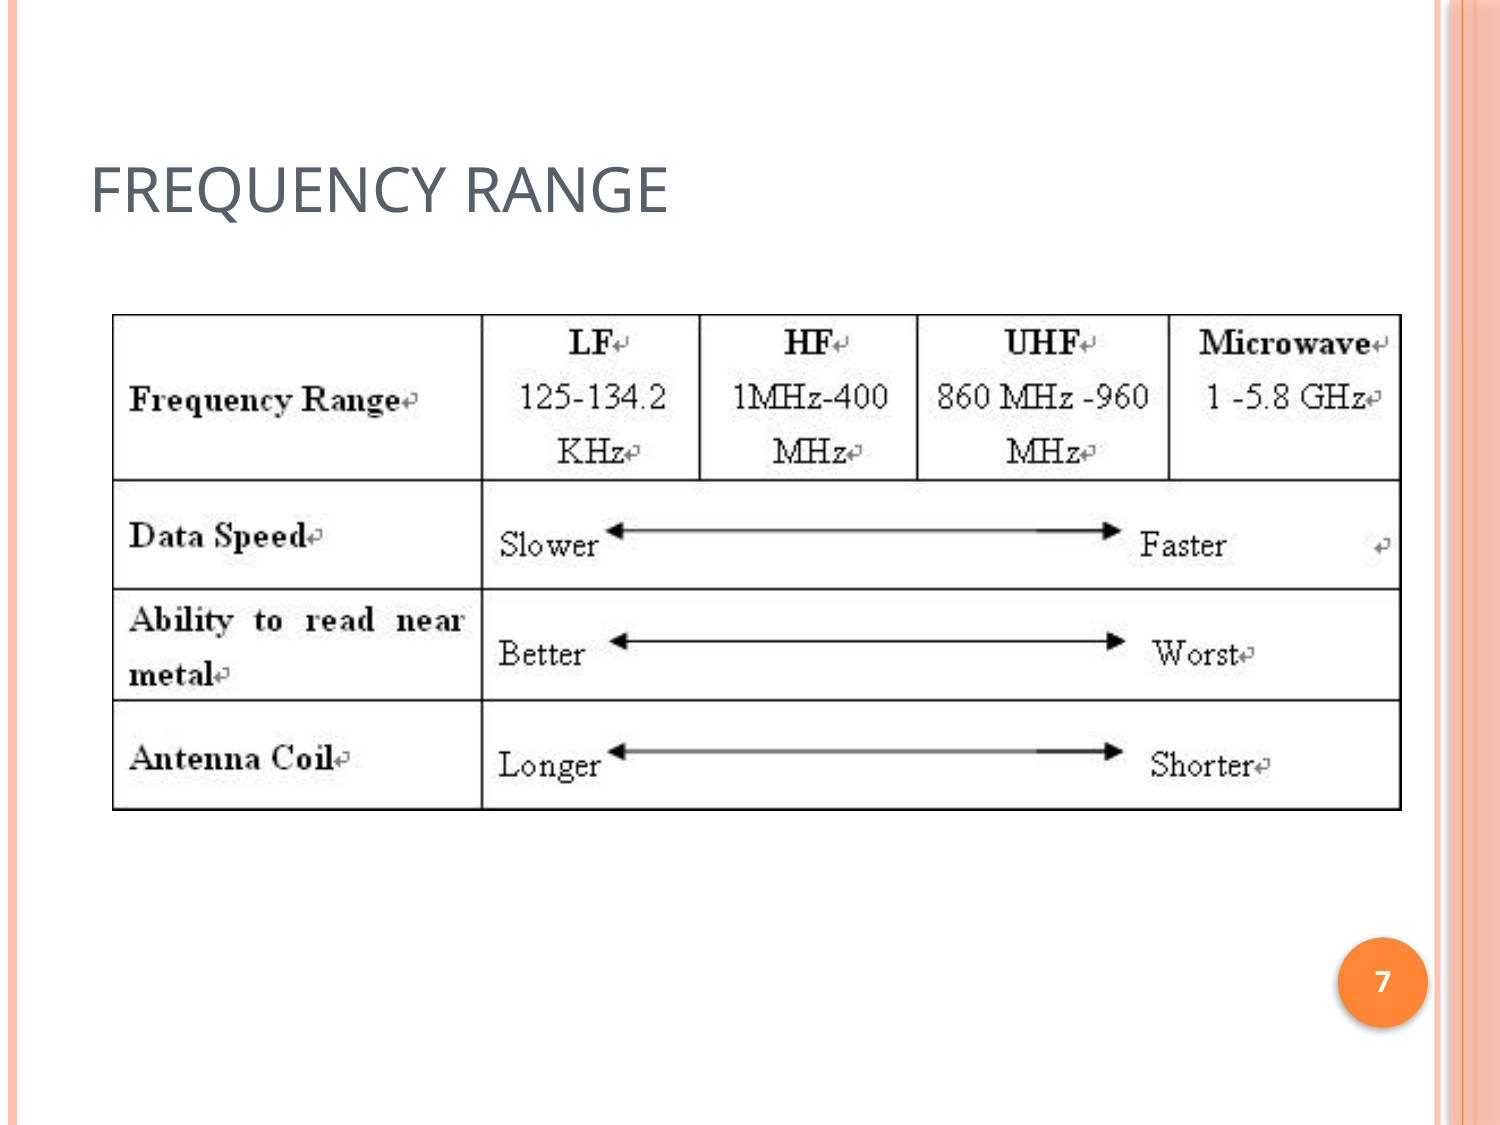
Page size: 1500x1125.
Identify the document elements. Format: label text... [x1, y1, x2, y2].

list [111, 313, 1402, 812]
slide_number 7 [1333, 940, 1434, 1027]
title Frequency Range [75, 45, 1300, 233]
